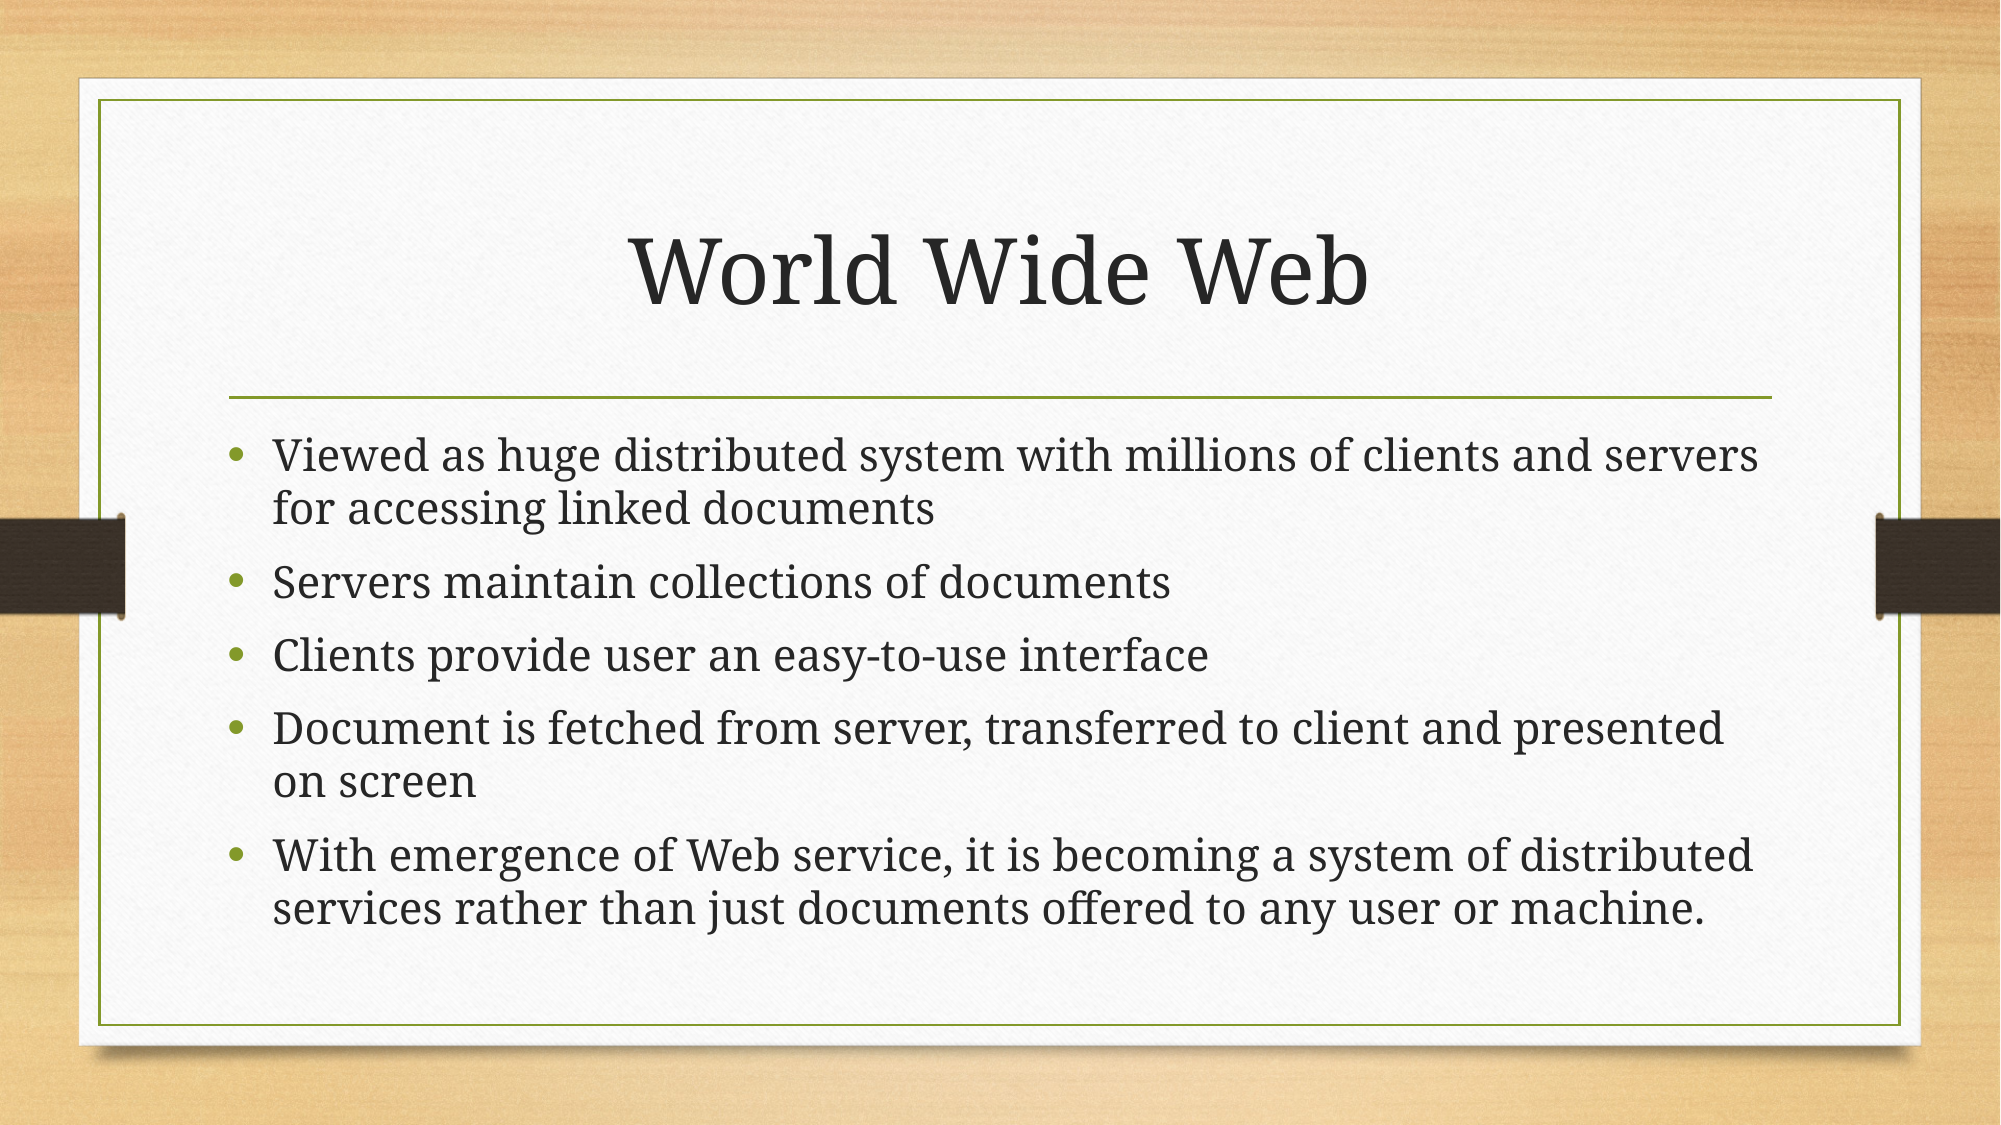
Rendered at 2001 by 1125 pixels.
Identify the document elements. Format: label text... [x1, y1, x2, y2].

title World Wide Web [212, 161, 1788, 375]
list Viewed as huge distributed system with millions of clients and servers for accessing linked documents Servers maintain collections of documents Clients provide user an easy-to-use interface Document is fetched from server, transferred to client and presented on screen With emergence of Web service, it is becoming a system of distributed services rather than just documents offered to any user or machine. [212, 419, 1788, 964]
picture [0, 0, 2001, 1125]
